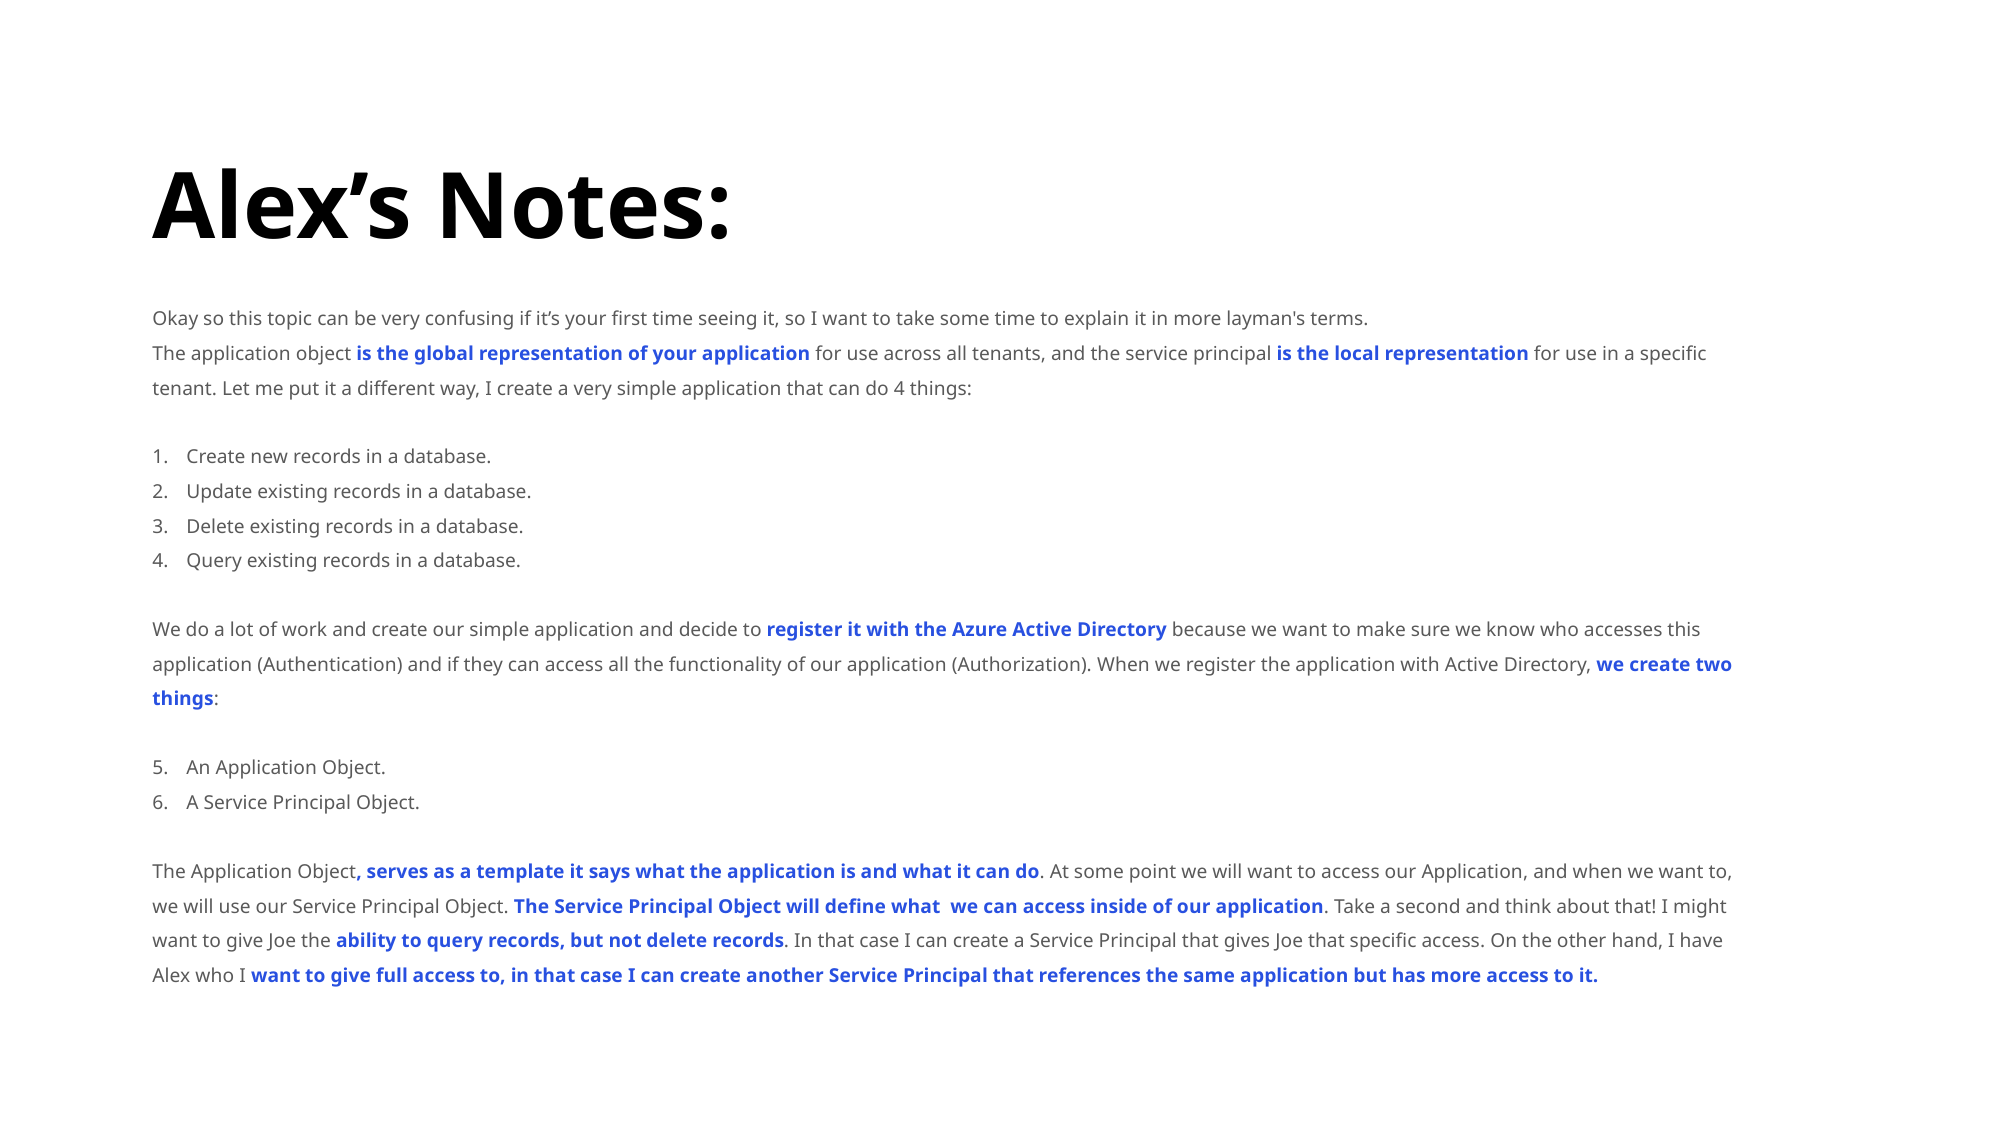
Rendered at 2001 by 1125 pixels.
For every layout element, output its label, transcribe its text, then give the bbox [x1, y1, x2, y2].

list Okay so this topic can be very confusing if it’s your first time seeing it, so I want to take some time to explain it in more layman's terms. The application object is the global representation of your application for use across all tenants, and the service principal is the local representation for use in a specific tenant. Let me put it a different way, I create a very simple application that can do 4 things: Create new records in a database. Update existing records in a database. Delete existing records in a database. Query existing records in a database. We do a lot of work and create our simple application and decide to register it with the Azure Active Directory because we want to make sure we know who accesses this application (Authentication) and if they can access all the functionality of our application (Authorization). When we register the application with Active Directory, we create two things: An Application Object. A Service Principal Object. The Application Object, serves as a template it says what the application is and what it can do. At some point we will want to access our Application, and when we want to, we will use our Service Principal Object. The Service Principal Object will define what we can access inside of our application. Take a second and think about that! I might want to give Joe the ability to query records, but not delete records. In that case I can create a Service Principal that gives Joe that specific access. On the other hand, I have Alex who I want to give full access to, in that case I can create another Service Principal that references the same application but has more access to it. [137, 287, 1759, 1005]
title Alex’s Notes: [137, 140, 1863, 278]
